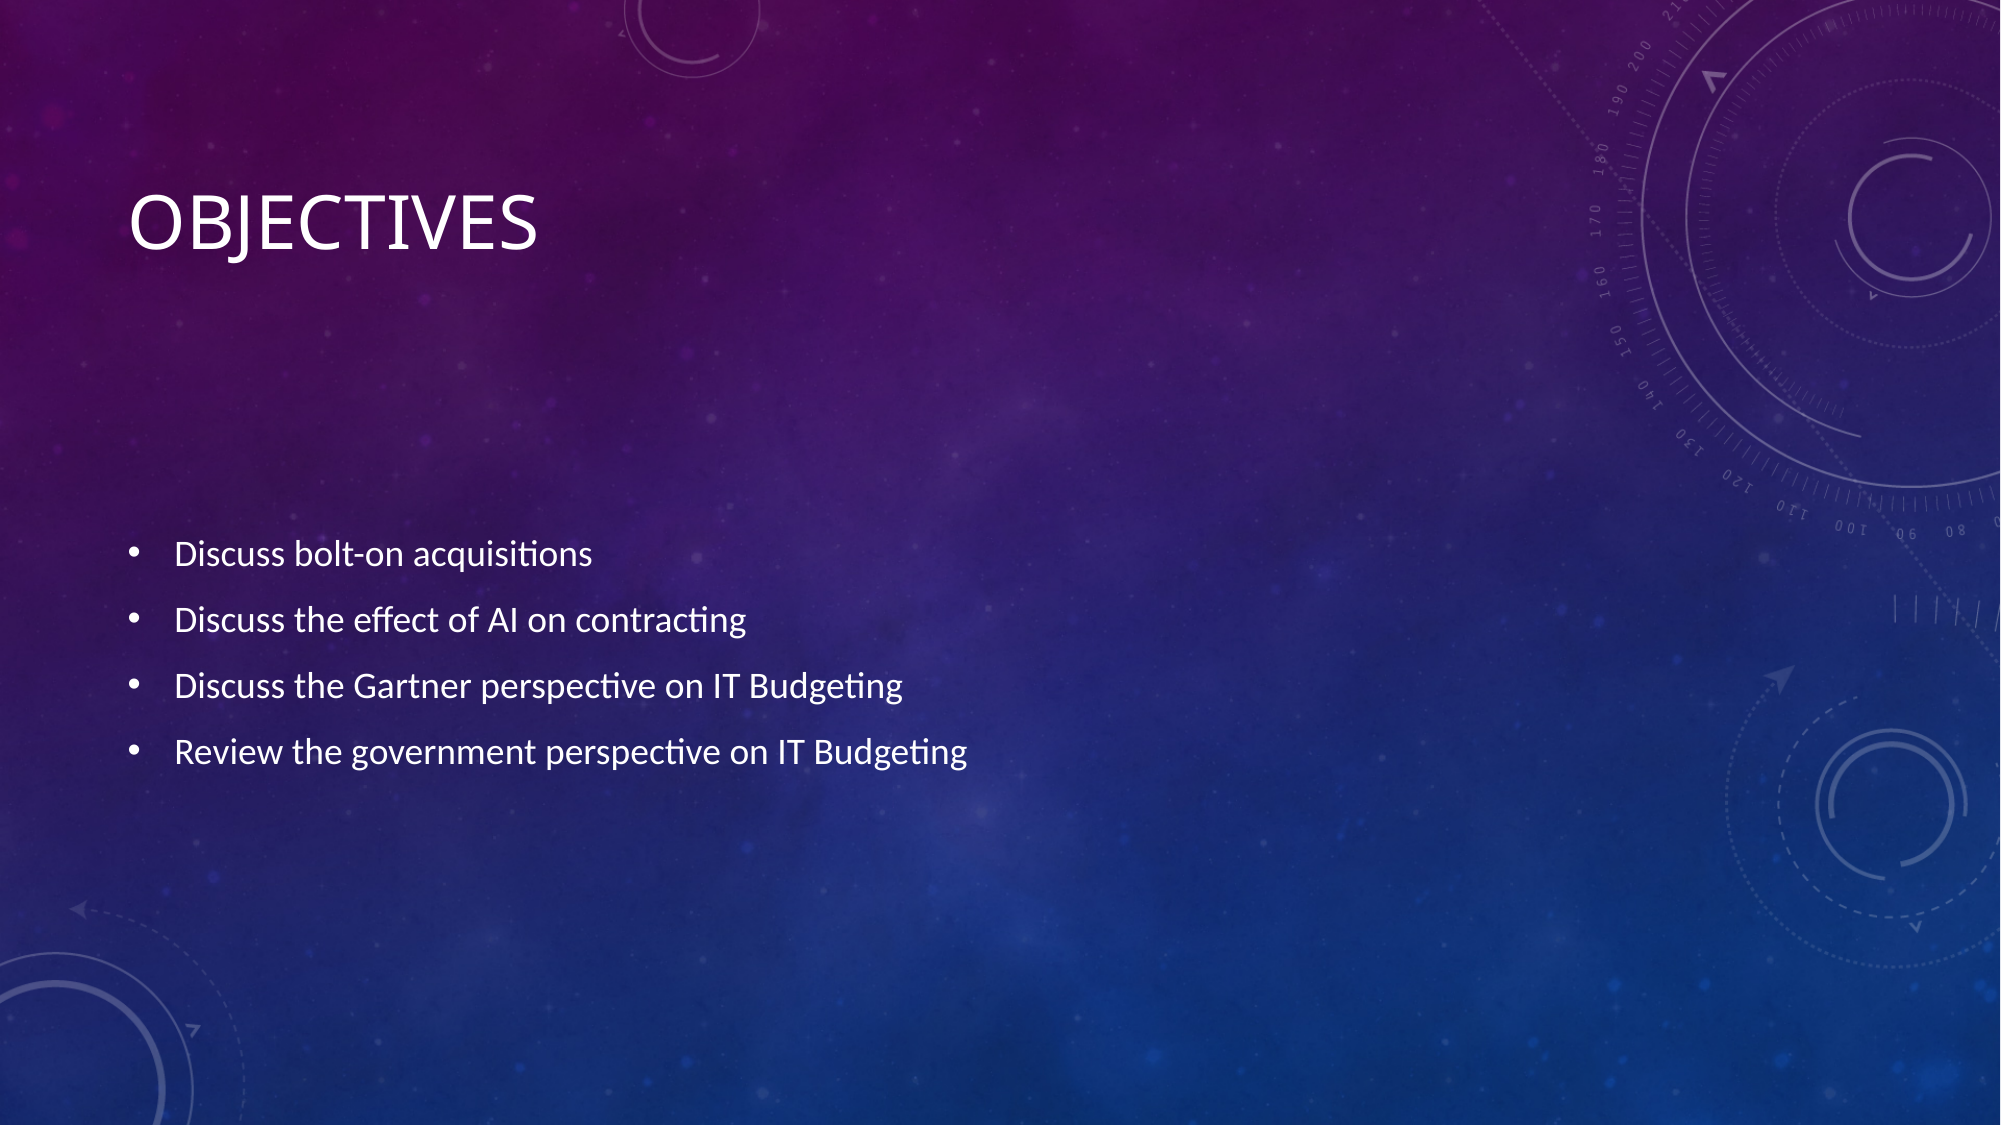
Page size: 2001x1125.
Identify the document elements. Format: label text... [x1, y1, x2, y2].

title Objectives [112, 99, 1775, 339]
picture [0, 0, 2001, 1125]
list Discuss bolt-on acquisitions Discuss the effect of AI on contracting Discuss the Gartner perspective on IT Budgeting Review the government perspective on IT Budgeting [112, 351, 1775, 950]
